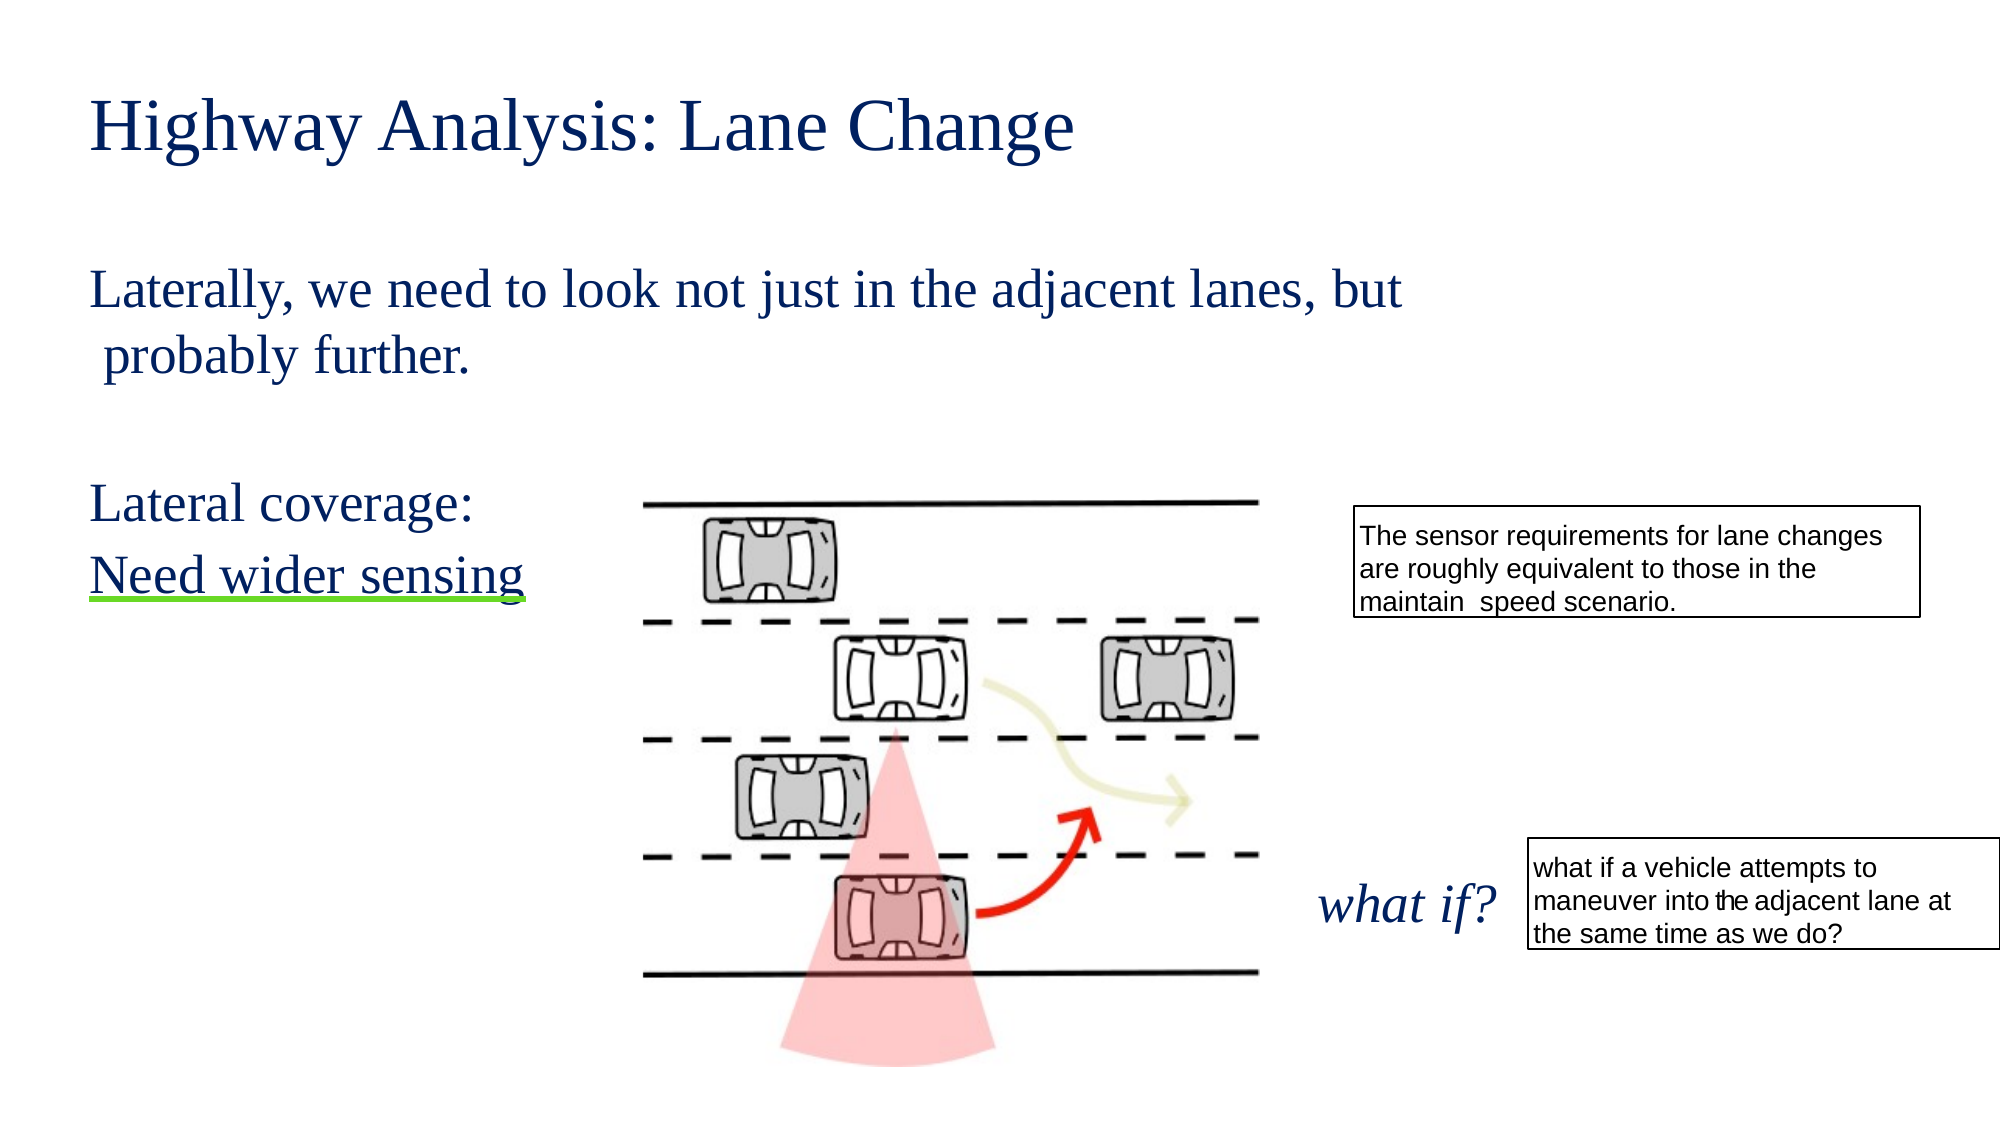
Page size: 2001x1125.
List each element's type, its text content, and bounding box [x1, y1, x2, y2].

text_box what if? [1314, 863, 1501, 934]
text_box [642, 499, 1260, 1067]
text_box Laterally, we need to look not just in the adjacent lanes, but probably further. Lateral coverage: Need wider sensing [86, 249, 1412, 605]
text_box what if a vehicle attempts to maneuver into the adjacent lane at the same time as we do? [1527, 838, 2000, 950]
text_box The sensor requirements for lane changes are roughly equivalent to those in the maintain speed scenario. [1353, 506, 1921, 618]
title Highway Analysis: Lane Change [86, 72, 1086, 249]
